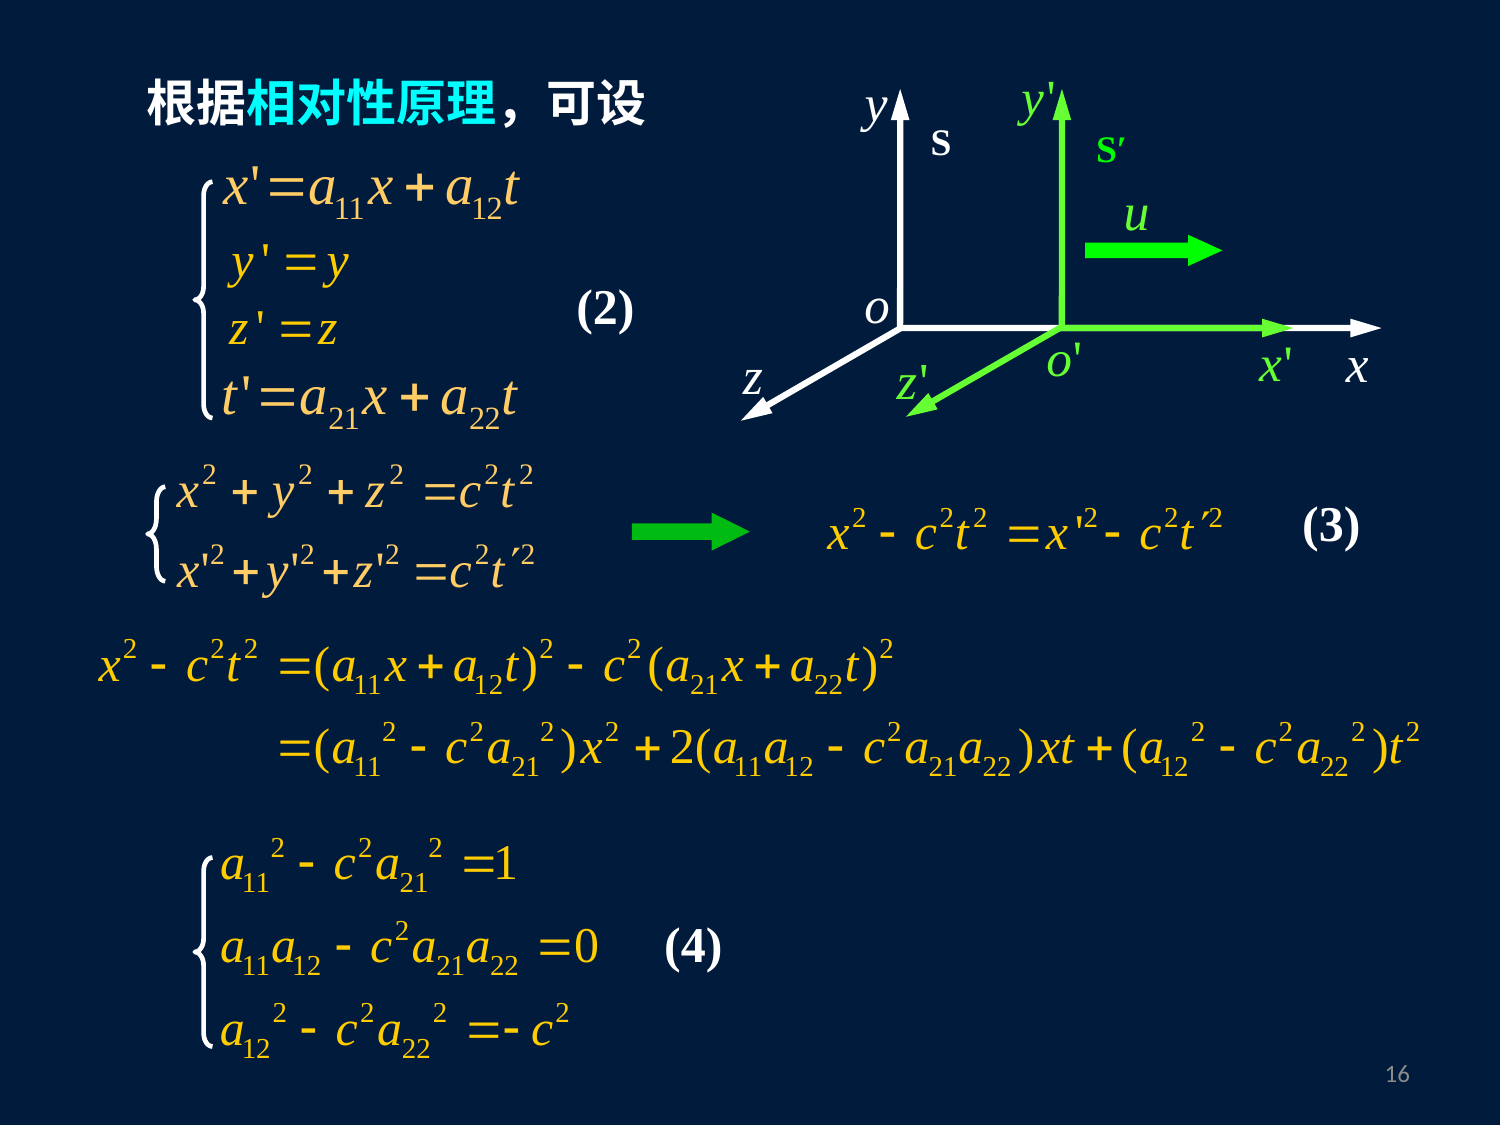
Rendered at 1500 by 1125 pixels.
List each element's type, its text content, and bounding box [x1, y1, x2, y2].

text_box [220, 366, 523, 433]
text_box [631, 512, 750, 551]
text_box [194, 181, 213, 418]
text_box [219, 306, 349, 354]
text_box [194, 860, 208, 1044]
text_box 根据相对性原理，可设 [132, 63, 662, 139]
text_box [212, 995, 580, 1071]
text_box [170, 535, 538, 603]
slide_number 15 [1074, 1042, 1425, 1103]
text_box (4) [649, 905, 738, 980]
text_box (3) [1287, 484, 1376, 560]
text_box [817, 495, 1235, 563]
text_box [212, 825, 521, 906]
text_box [218, 156, 525, 223]
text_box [170, 455, 536, 524]
text_box [147, 486, 166, 582]
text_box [737, 76, 1382, 421]
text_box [212, 908, 609, 988]
text_box (2) [561, 267, 650, 342]
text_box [88, 627, 1431, 786]
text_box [218, 231, 361, 299]
